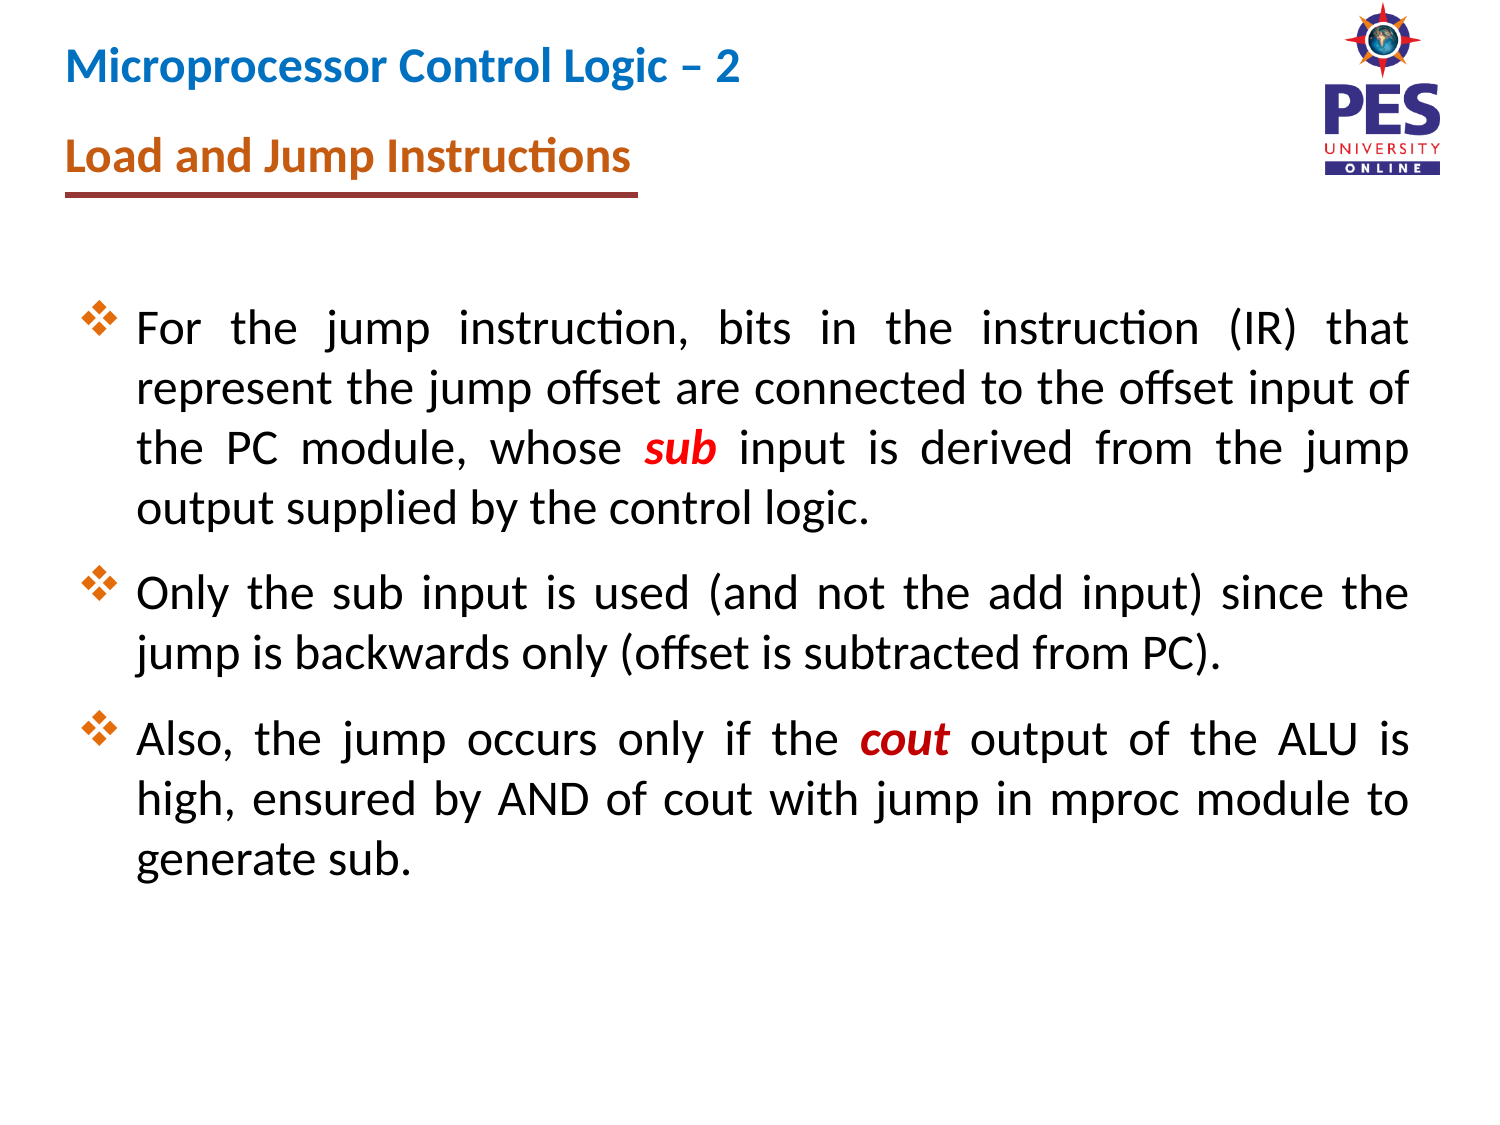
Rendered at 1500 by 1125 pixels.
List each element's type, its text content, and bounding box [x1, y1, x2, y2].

text_box For the jump instruction, bits in the instruction (IR) that represent the jump offset are connected to the offset input of the PC module, whose sub input is derived from the jump output supplied by the control logic. Only the sub input is used (and not the add input) since the jump is backwards only (offset is subtracted from PC). Also, the jump occurs only if the cout output of the ALU is high, ensured by AND of cout with jump in mproc module to generate sub. [62, 287, 1425, 893]
text_box Microprocessor Control Logic – 2 [50, 24, 771, 100]
text_box Load and Jump Instructions [49, 115, 649, 191]
picture [1324, 1, 1441, 175]
